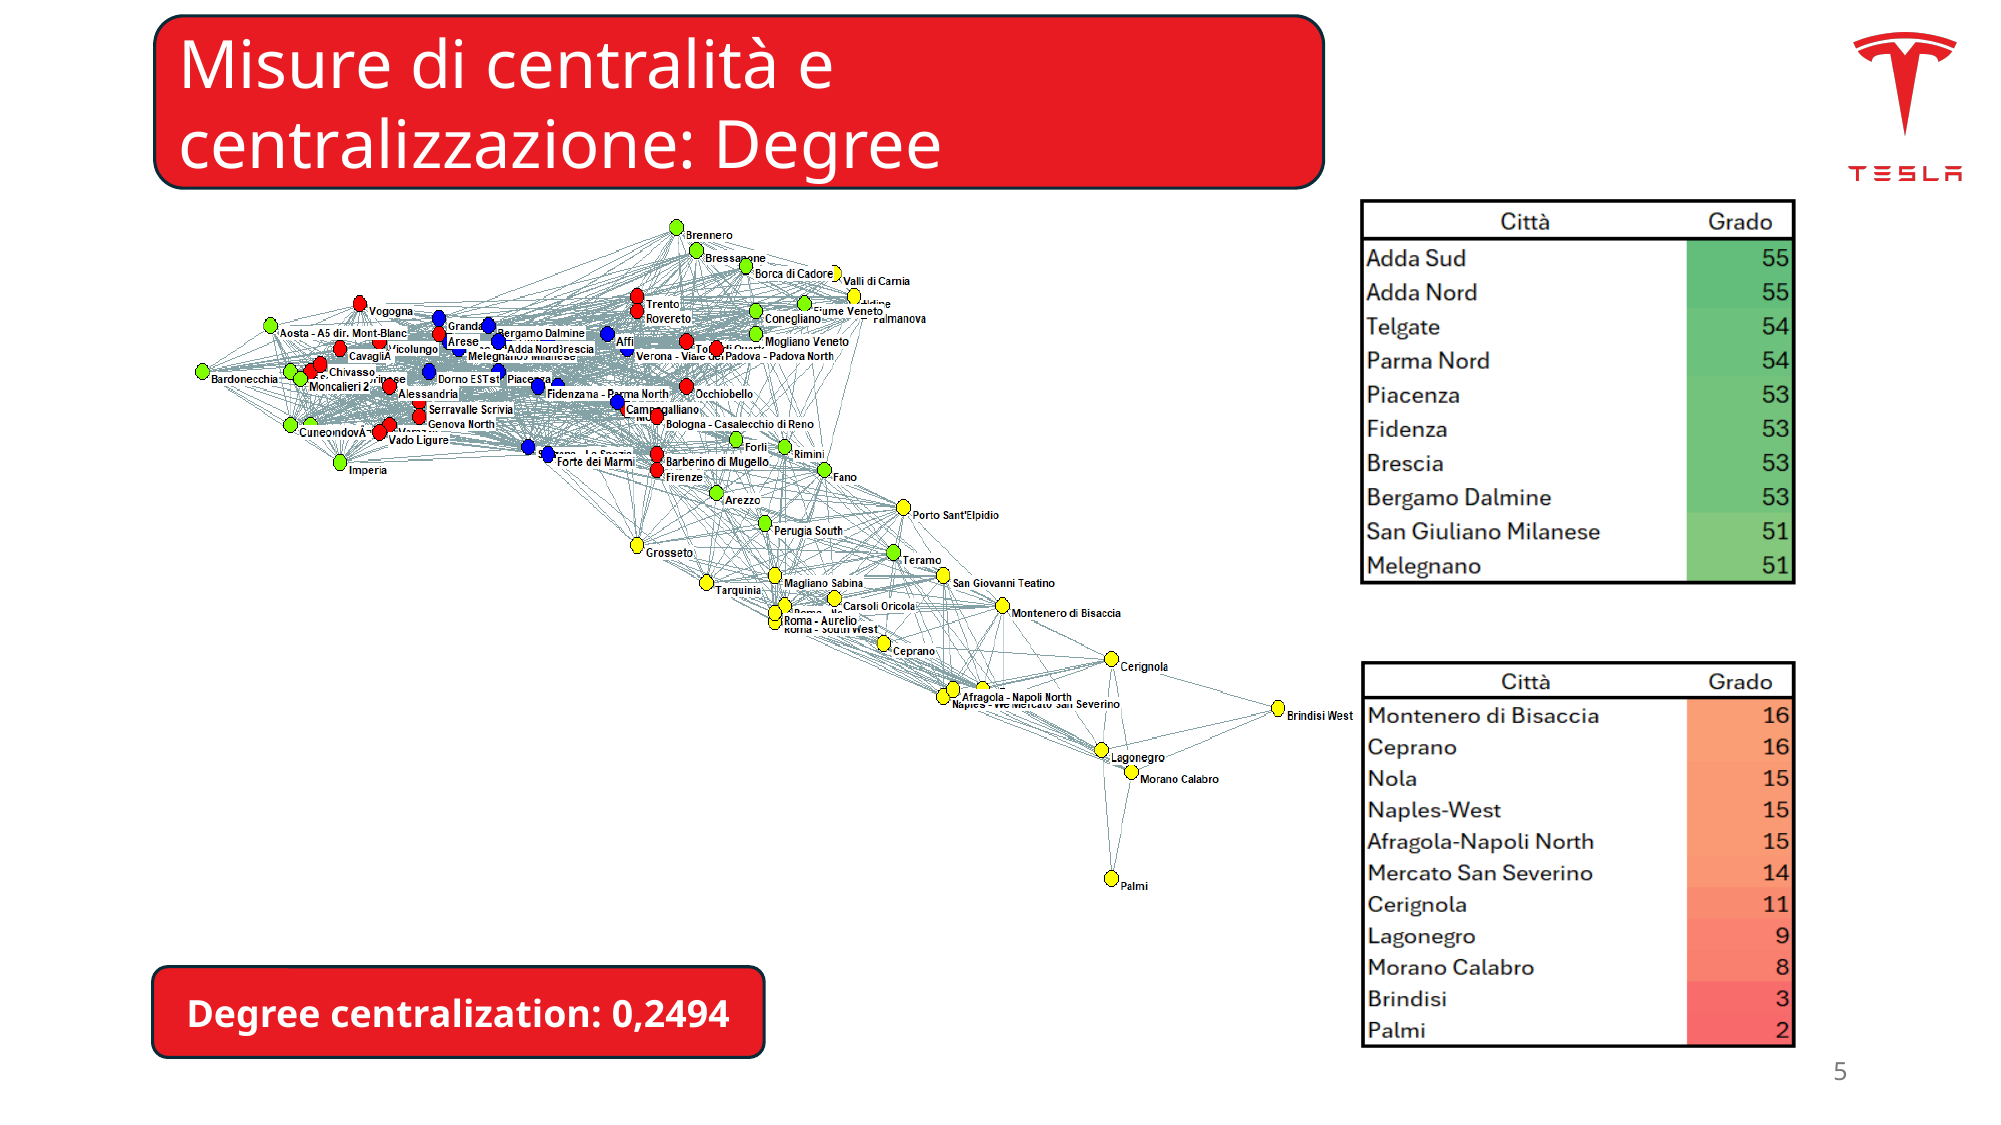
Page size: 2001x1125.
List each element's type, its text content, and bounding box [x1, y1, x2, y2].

text_box Misure di centralità e centralizzazione: Degree [153, 14, 1326, 190]
text_box Degree centralization: 0,2494 [151, 965, 766, 1059]
slide_number 5 [1412, 1042, 1863, 1103]
picture [1848, 32, 1962, 181]
picture [154, 198, 1798, 1049]
